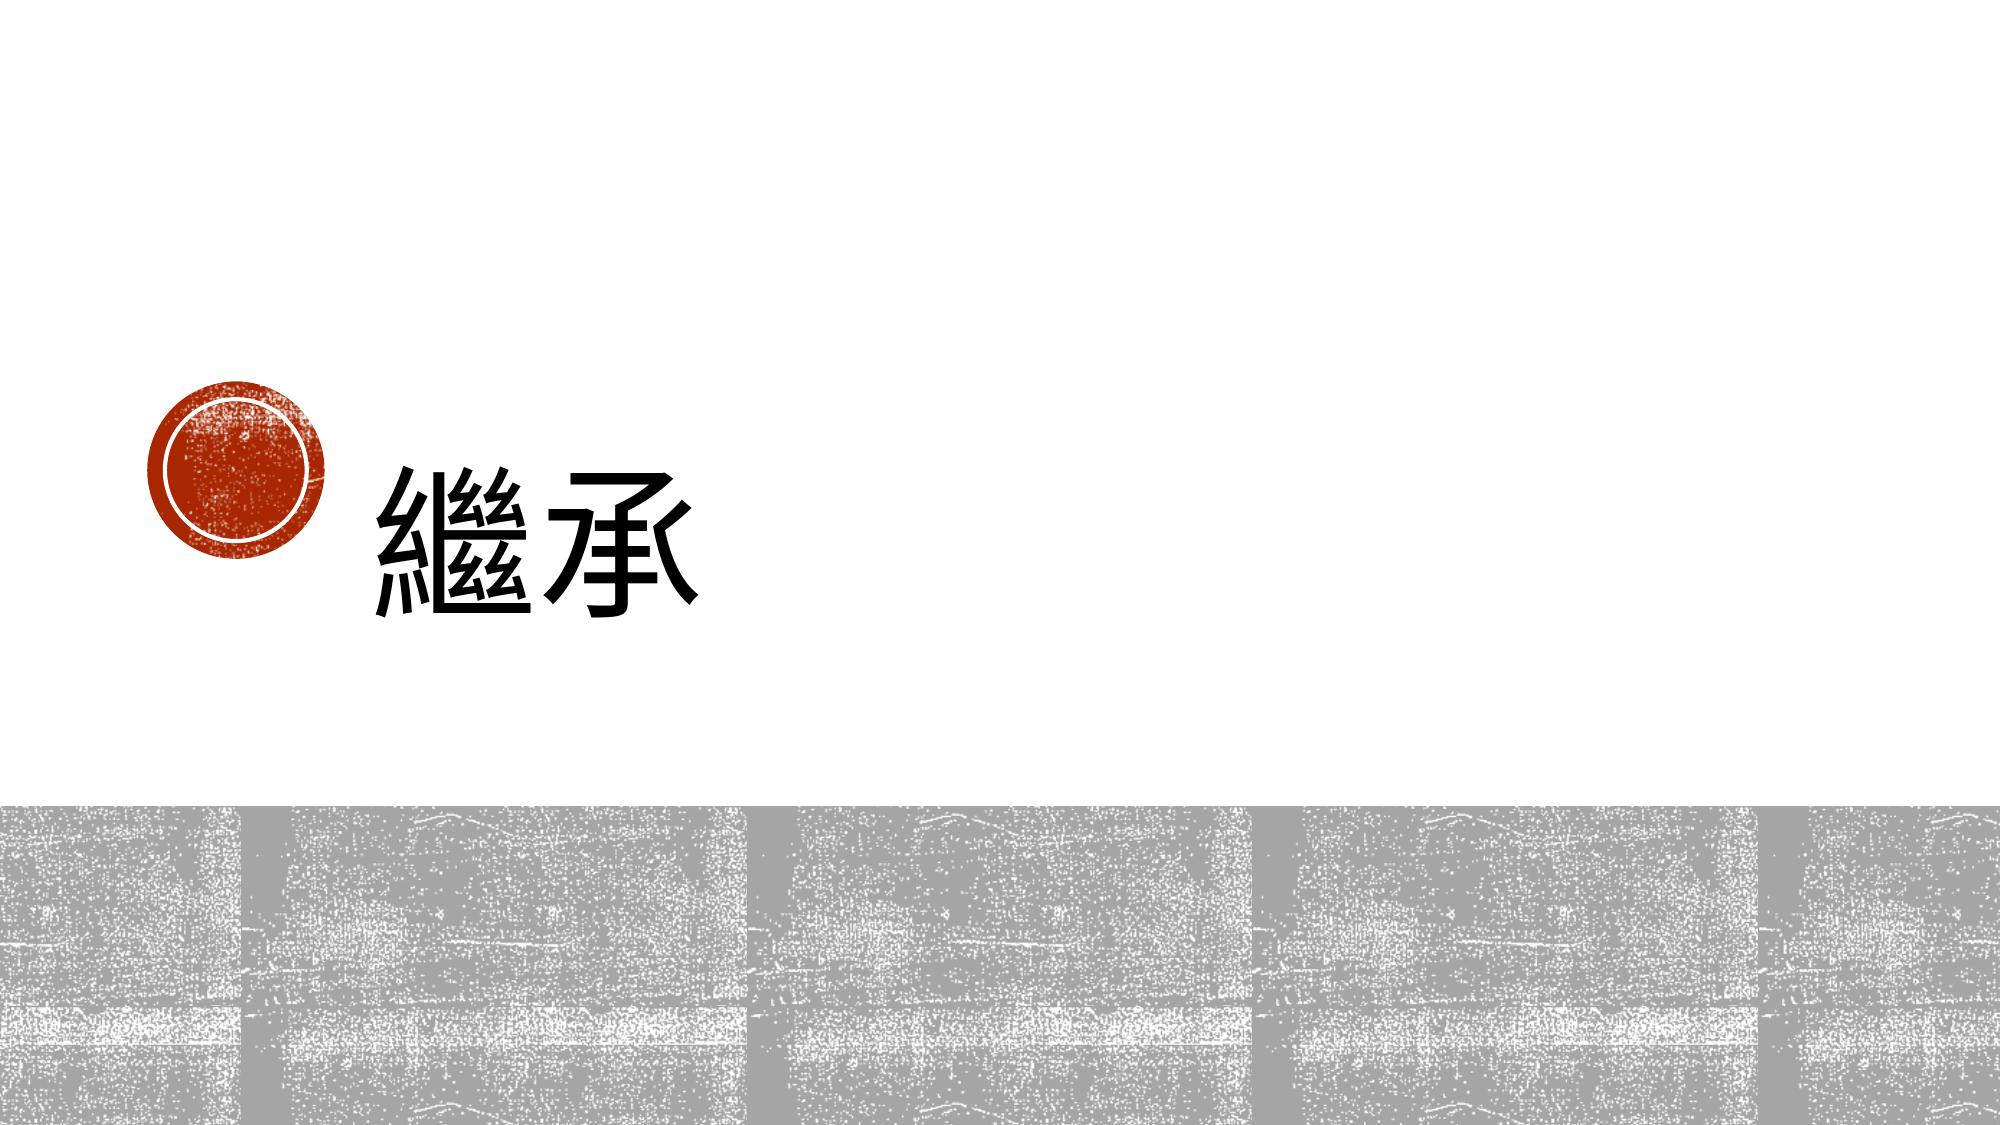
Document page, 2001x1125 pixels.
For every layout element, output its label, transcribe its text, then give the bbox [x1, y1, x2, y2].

picture [147, 381, 325, 559]
title 繼承 [355, 201, 1878, 779]
